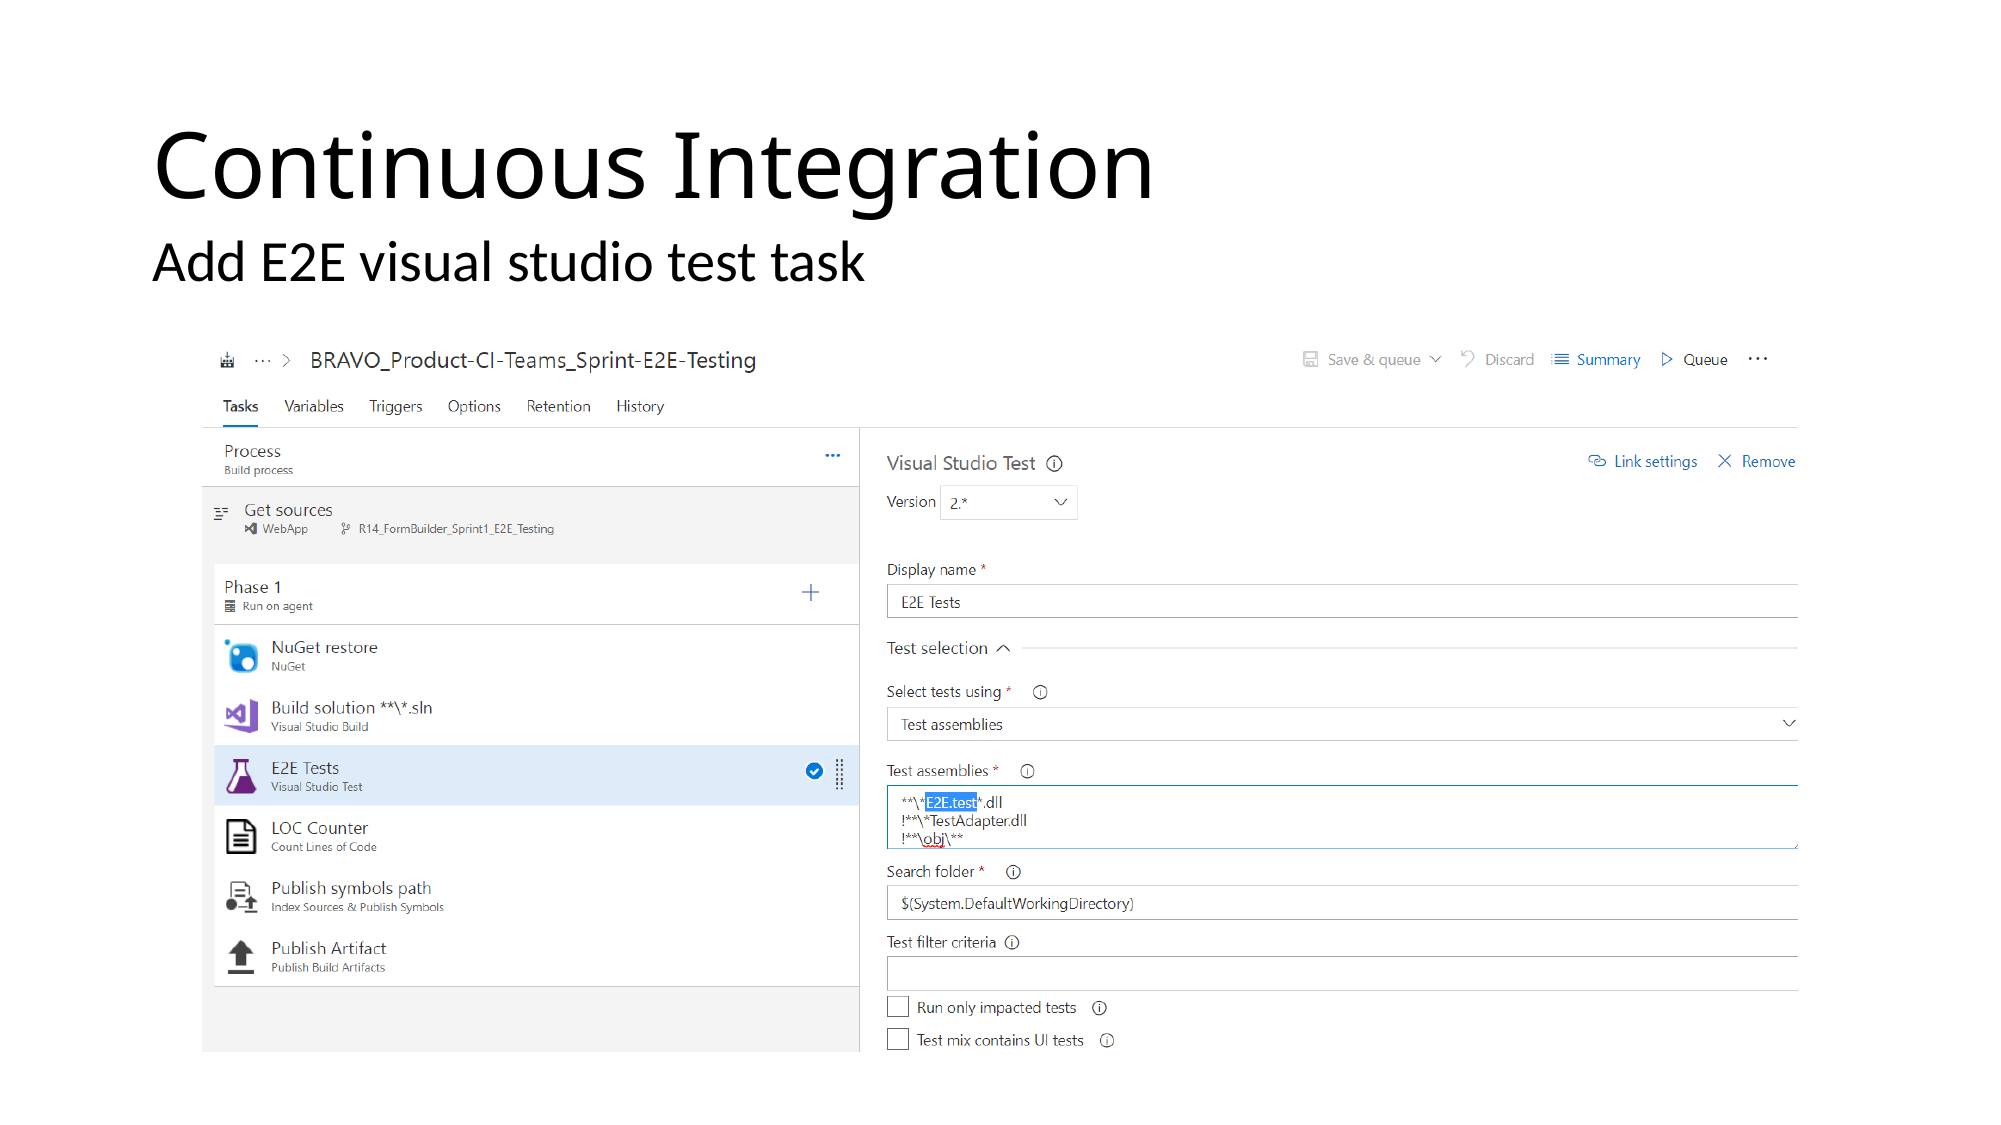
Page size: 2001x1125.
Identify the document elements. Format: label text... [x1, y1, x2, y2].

text_box Add E2E visual studio test task [137, 223, 1863, 938]
title Continuous Integration [137, 59, 1863, 223]
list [202, 338, 1798, 1052]
